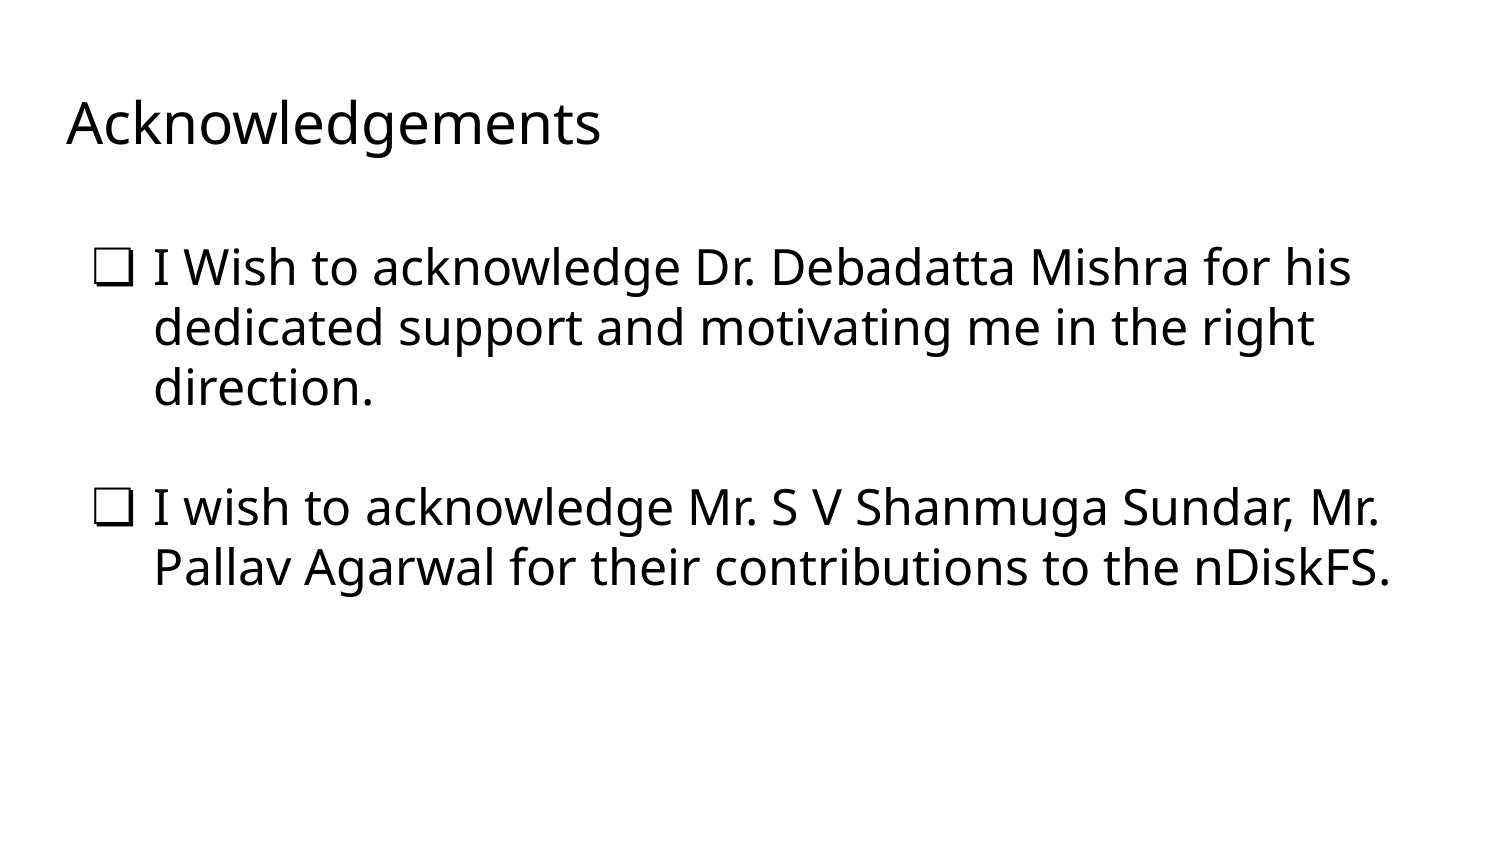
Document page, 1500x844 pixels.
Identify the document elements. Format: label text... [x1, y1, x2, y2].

text_box I Wish to acknowledge Dr. Debadatta Mishra for his dedicated support and motivating me in the right direction. I wish to acknowledge Mr. S V Shanmuga Sundar, Mr. Pallav Agarwal for their contributions to the nDiskFS. [63, 220, 1462, 584]
title Acknowledgements [51, 71, 1449, 166]
